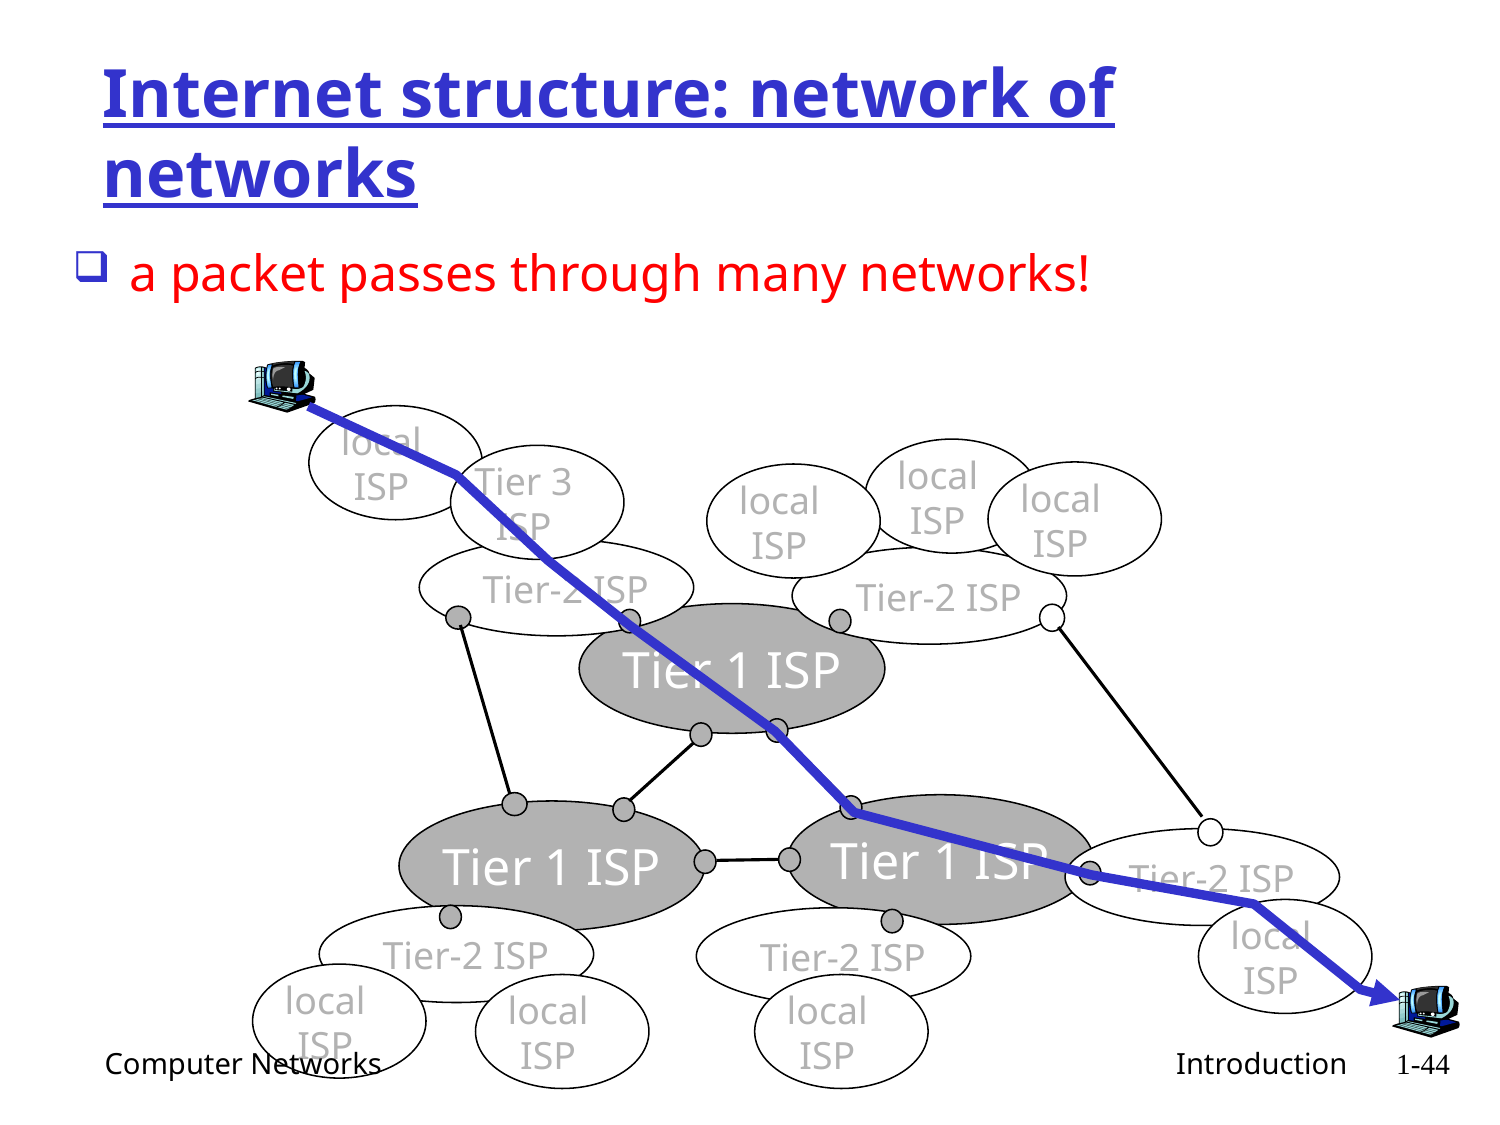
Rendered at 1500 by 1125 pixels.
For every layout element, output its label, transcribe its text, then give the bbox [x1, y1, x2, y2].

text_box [987, 461, 1162, 577]
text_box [1391, 985, 1461, 1038]
footer Introduction [887, 1037, 1362, 1113]
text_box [475, 974, 650, 1089]
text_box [247, 360, 317, 413]
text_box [754, 974, 929, 1089]
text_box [706, 463, 881, 579]
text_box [308, 405, 483, 520]
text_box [1198, 899, 1373, 1014]
title Internet structure: network of networks [87, 37, 1416, 226]
slide_number 1-44 [1362, 1037, 1466, 1113]
text_box [1376, 986, 1386, 997]
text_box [450, 445, 625, 560]
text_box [252, 963, 427, 1079]
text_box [864, 438, 1039, 554]
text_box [318, 538, 1340, 1005]
list a packet passes through many networks! [57, 234, 1443, 385]
slide_number Computer Networks [89, 1037, 425, 1113]
